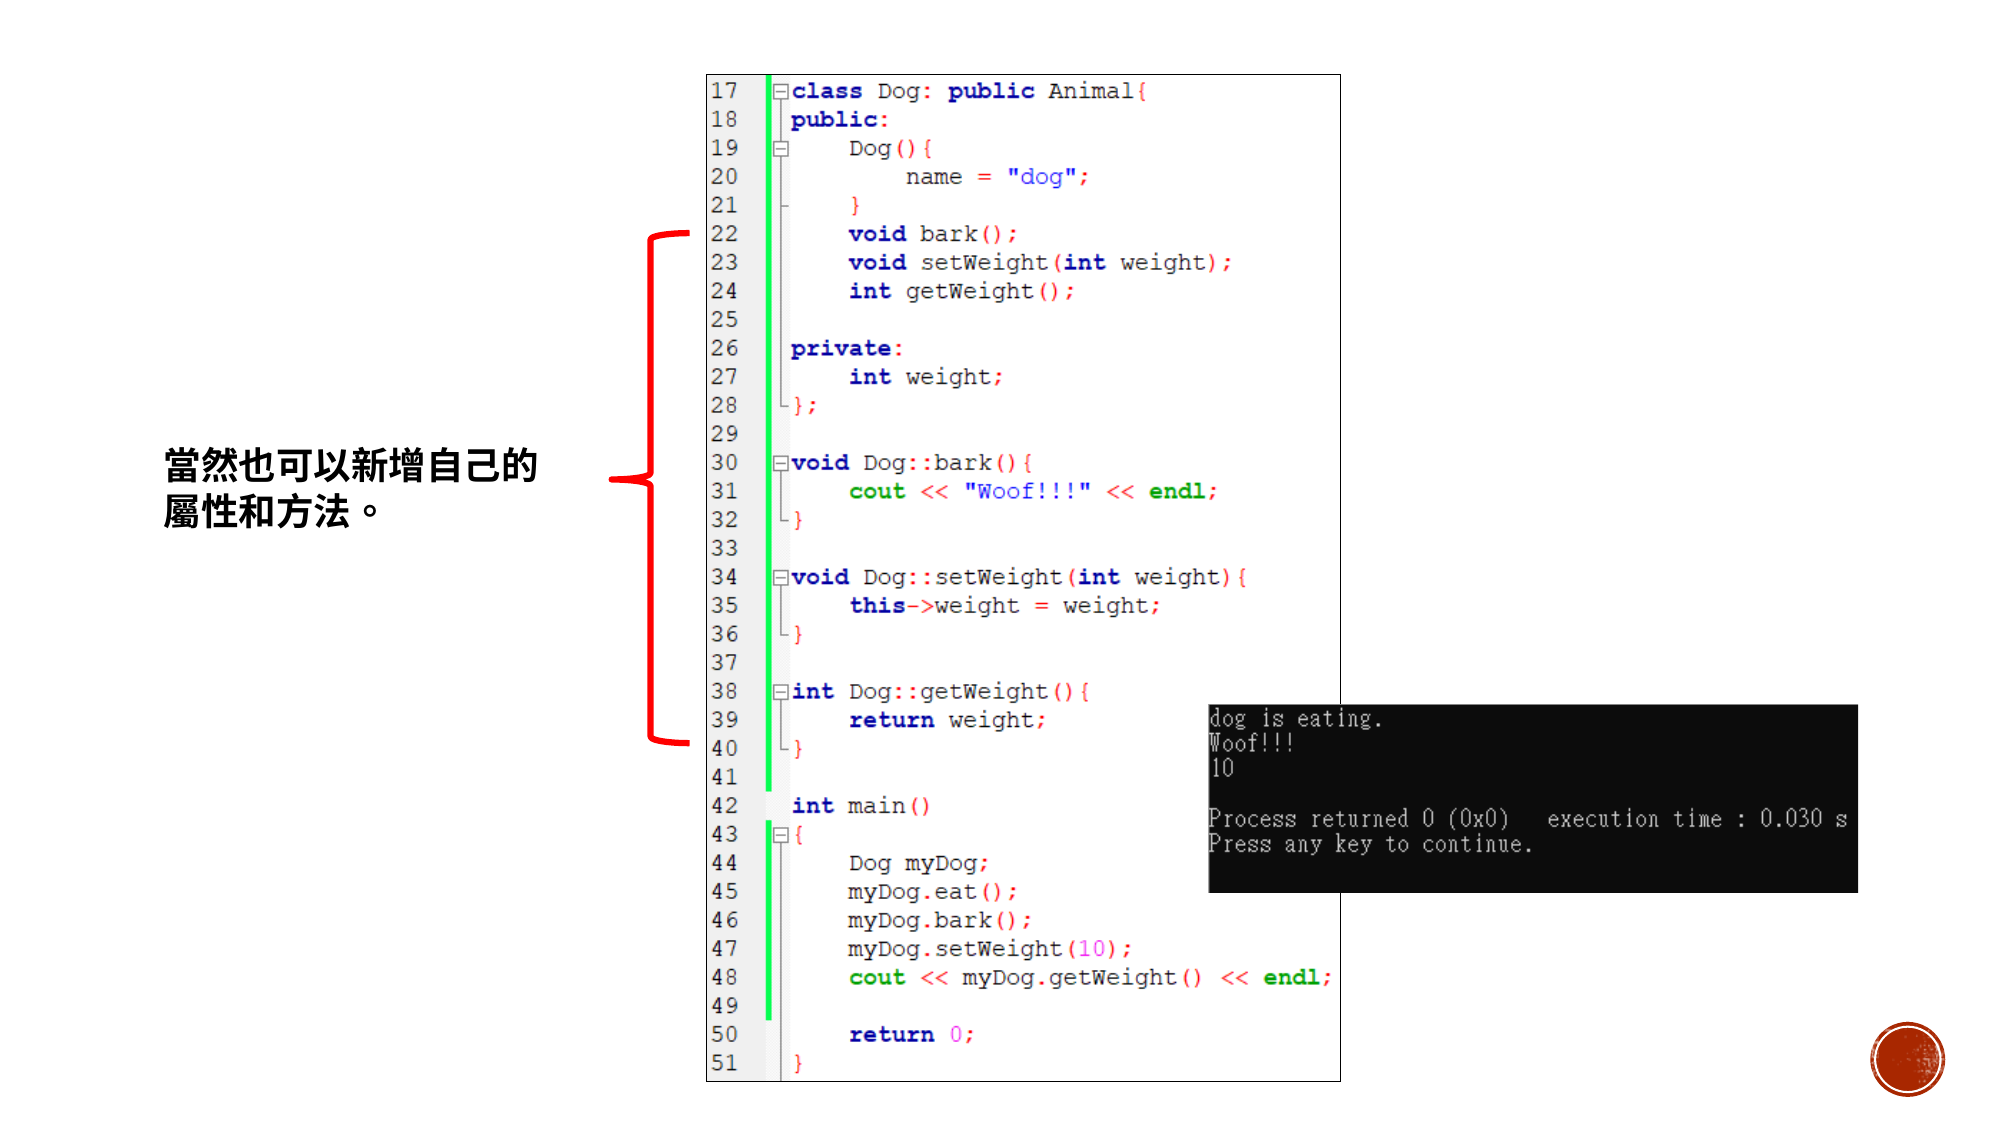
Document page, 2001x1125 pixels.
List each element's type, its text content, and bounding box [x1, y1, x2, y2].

text_box 當然也可以新增自己的屬性和方法。 [149, 435, 565, 540]
text_box [610, 232, 690, 744]
picture [706, 74, 1859, 1082]
picture [1870, 1021, 1946, 1097]
